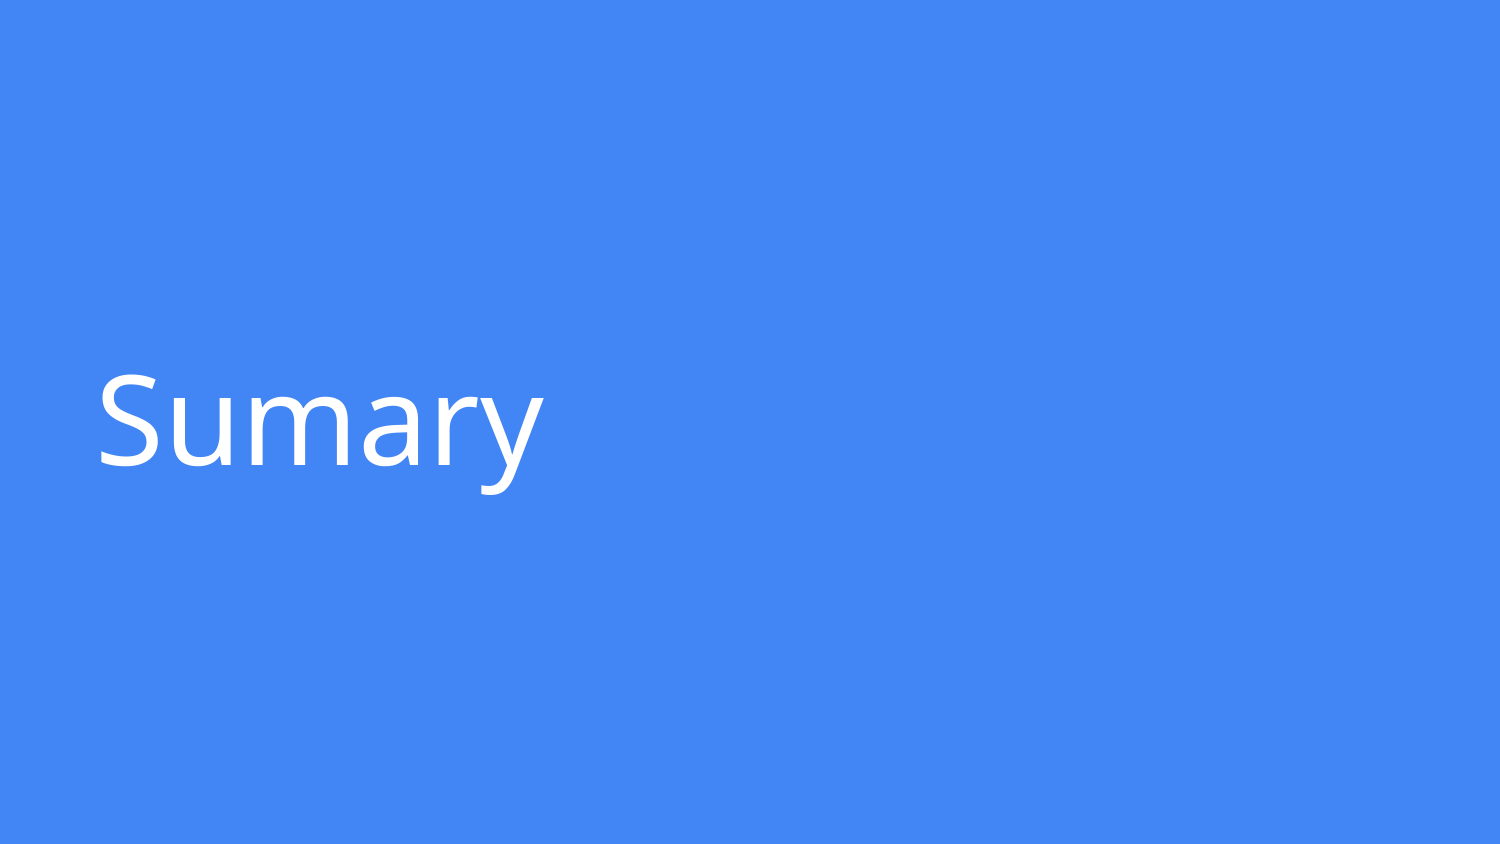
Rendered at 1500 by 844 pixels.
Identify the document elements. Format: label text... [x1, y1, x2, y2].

title Sumary [80, 80, 1102, 752]
